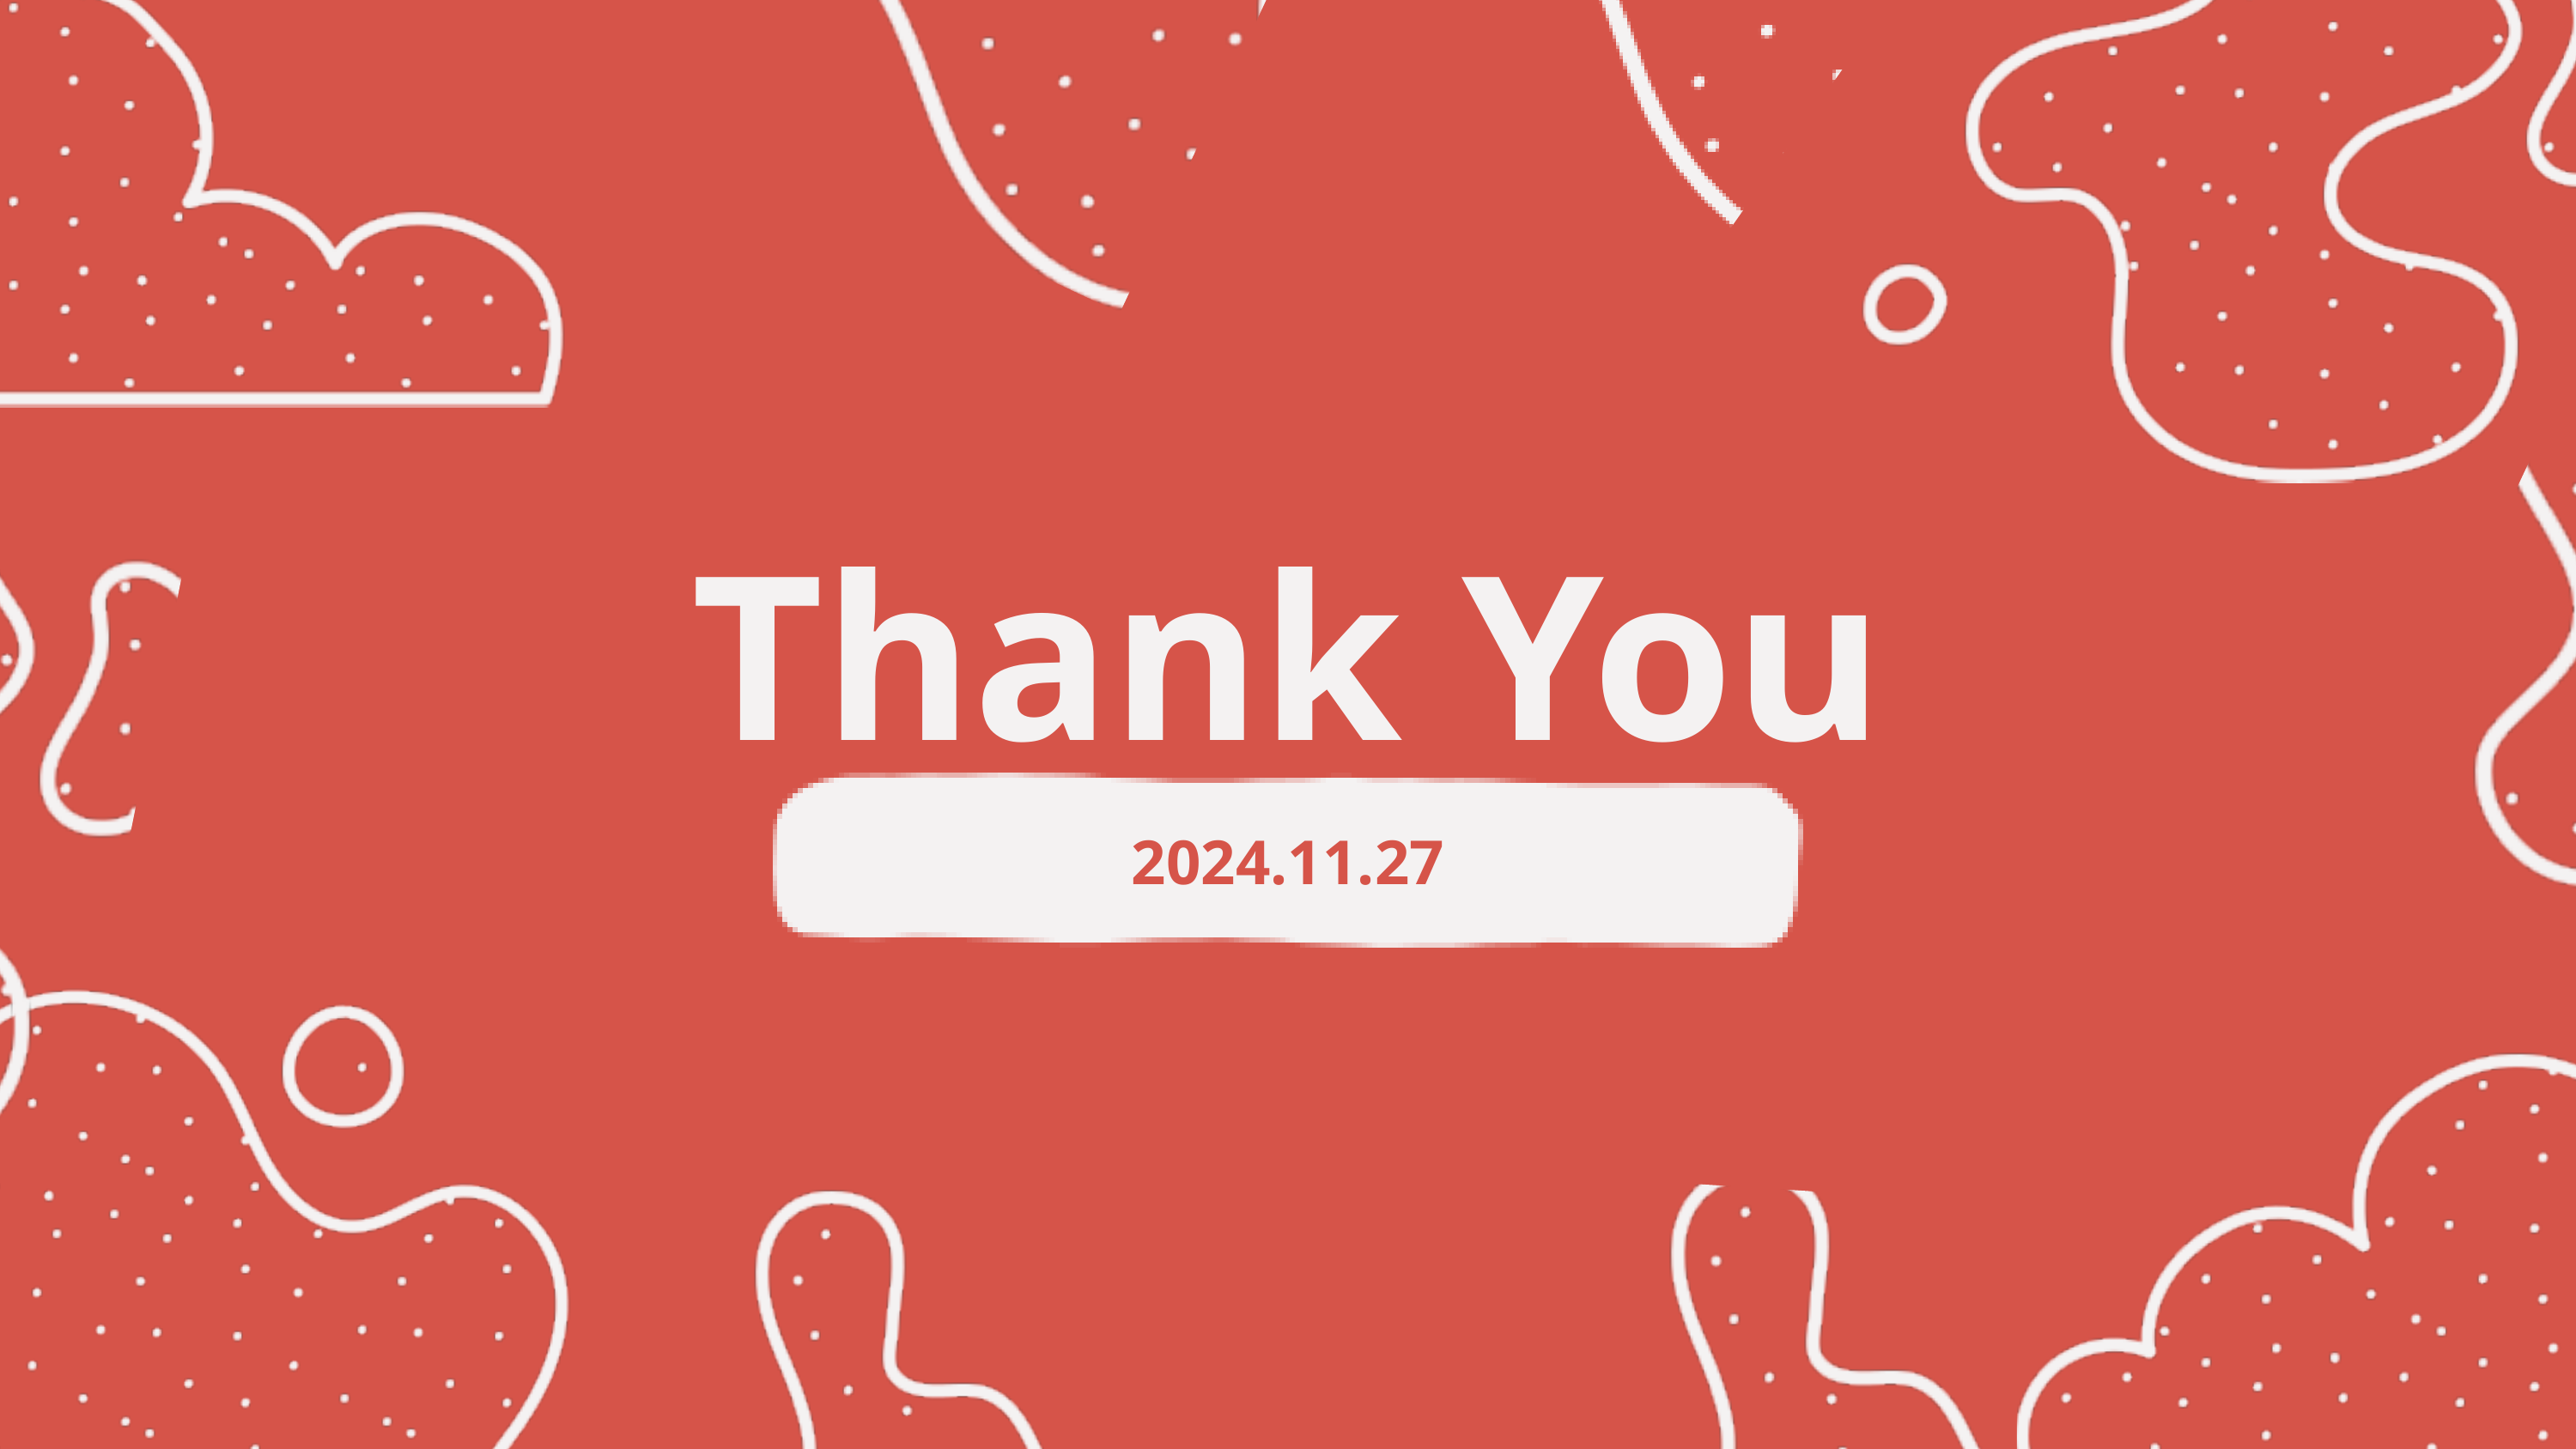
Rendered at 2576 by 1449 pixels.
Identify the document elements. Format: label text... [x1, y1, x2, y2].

text_box [0, 987, 578, 1449]
text_box [772, 773, 1803, 811]
text_box [440, 1189, 1251, 1449]
text_box [772, 897, 1803, 948]
text_box Thank You [501, 466, 2075, 786]
text_box [1305, 0, 1892, 276]
text_box 2024.11.27 [692, 811, 1884, 897]
text_box [0, 337, 222, 1190]
text_box [0, 0, 578, 408]
text_box [451, 0, 1267, 313]
text_box [2325, 361, 2576, 1015]
text_box [1370, 1164, 2196, 1449]
text_box [1858, 0, 2576, 483]
text_box [2016, 1039, 2576, 1449]
